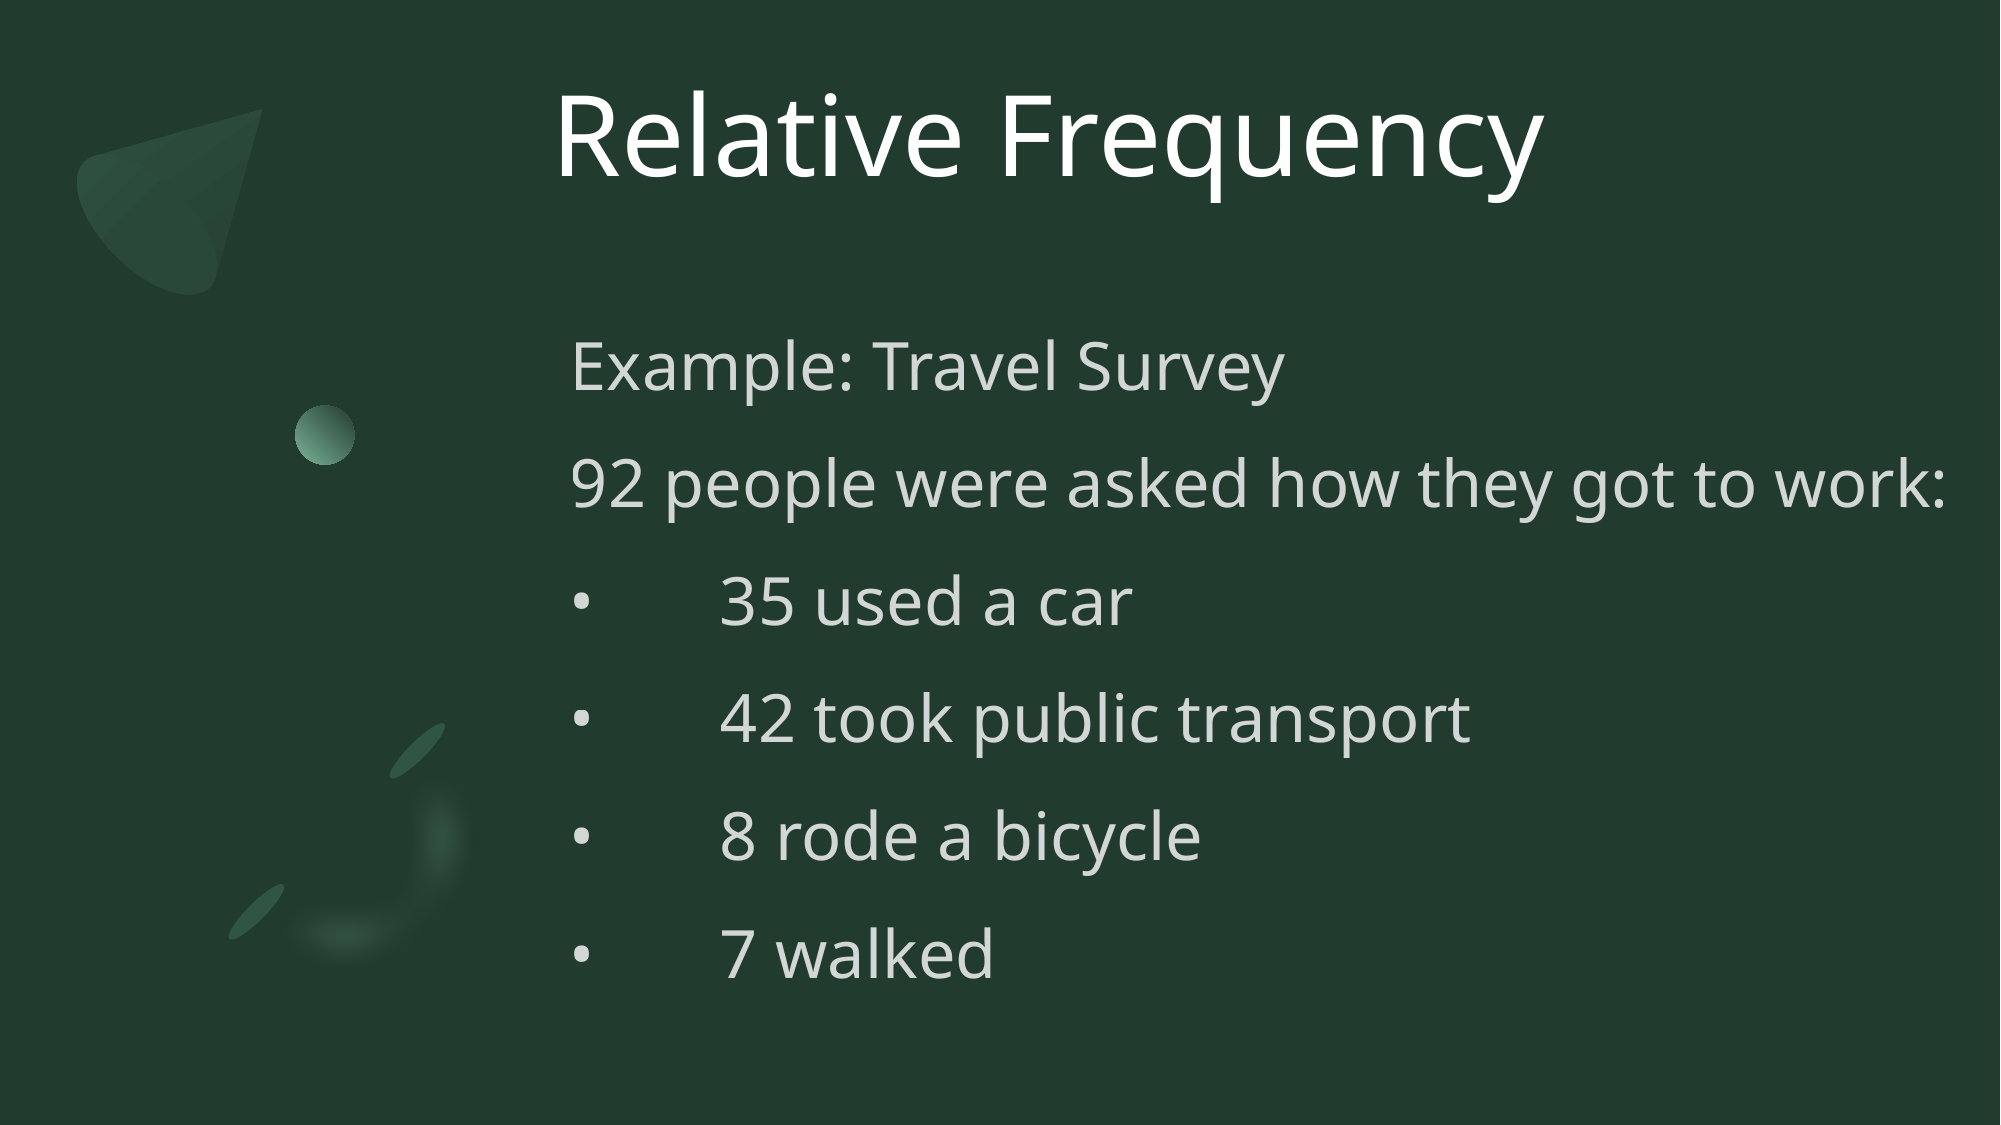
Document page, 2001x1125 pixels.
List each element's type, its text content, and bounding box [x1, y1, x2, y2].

title Relative Frequency [551, 63, 1910, 211]
subtitle Example: Travel Survey 92 people were asked how they got to work: • 35 used a car • 42 took public transport • 8 rode a bicycle • 7 walked [569, 323, 1956, 1061]
